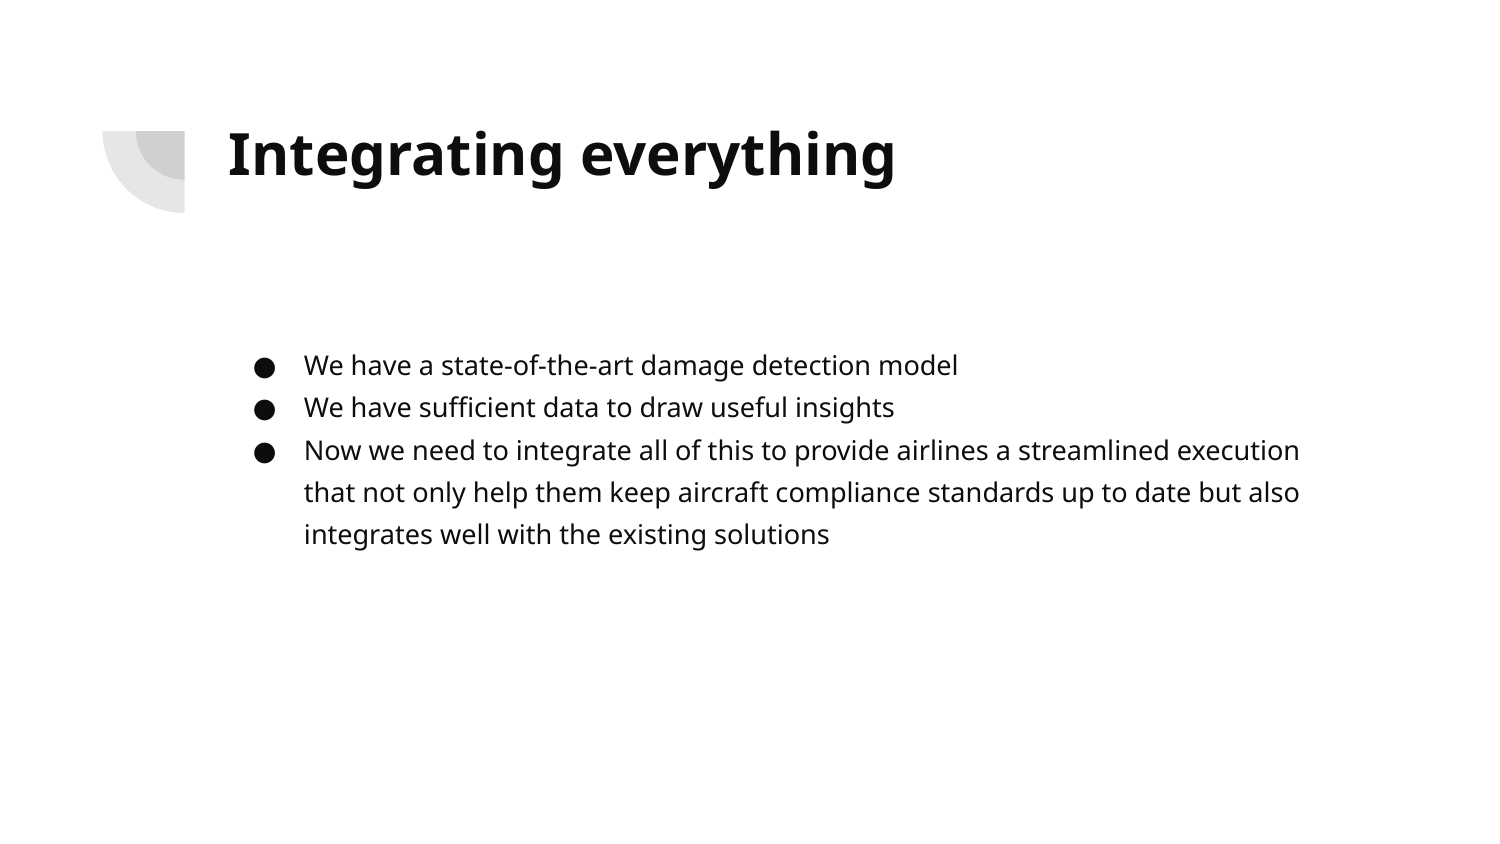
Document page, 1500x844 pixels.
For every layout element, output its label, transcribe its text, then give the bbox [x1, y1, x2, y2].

title Integrating everything [213, 98, 1368, 263]
list We have a state-of-the-art damage detection model We have sufficient data to draw useful insights Now we need to integrate all of this to provide airlines a streamlined execution that not only help them keep aircraft compliance standards up to date but also integrates well with the existing solutions [213, 326, 1368, 744]
